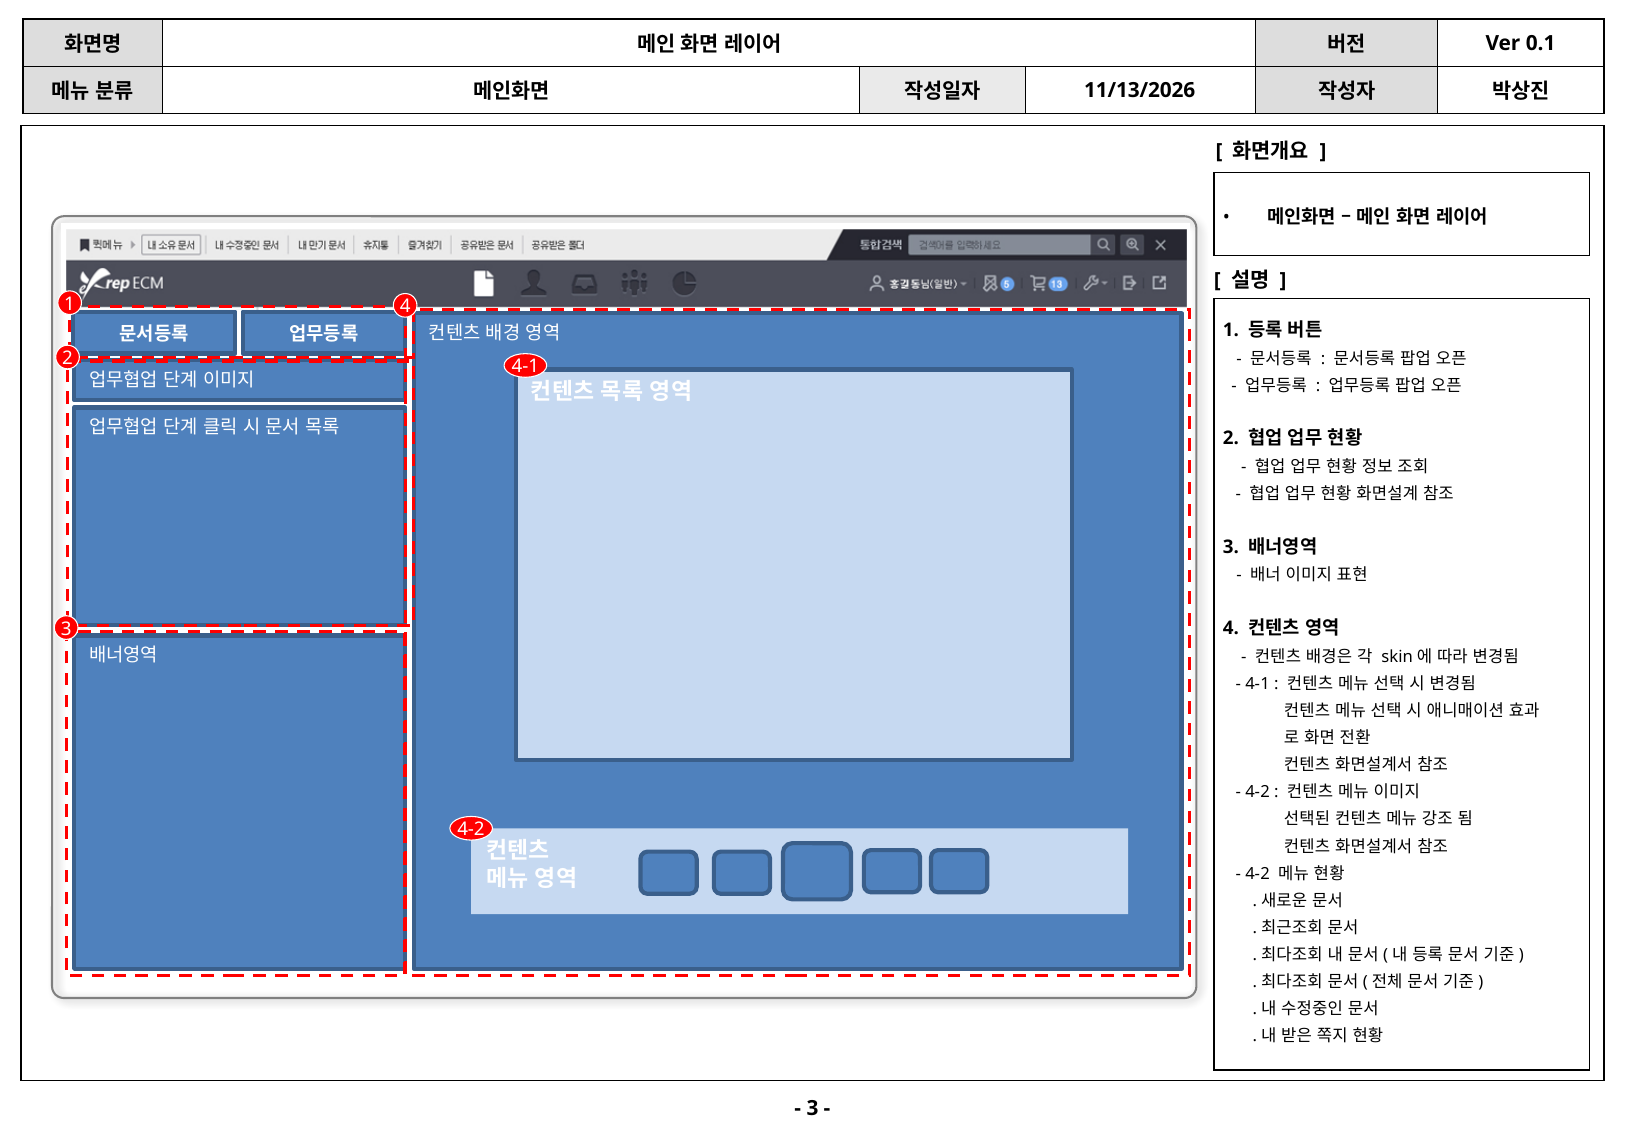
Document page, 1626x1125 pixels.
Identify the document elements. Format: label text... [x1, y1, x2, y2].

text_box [51, 215, 1197, 999]
table_cell [1026, 67, 1255, 113]
text_box [ 화면개요 ] [1215, 137, 1327, 163]
table_header Ver 0.1 [1438, 20, 1603, 66]
table_header 화면명 [24, 20, 162, 66]
table_cell 작성일자 [860, 67, 1025, 113]
table_cell 메인화면 [163, 67, 859, 113]
text_box 메인화면 – 메인 화면 레이어 [1214, 172, 1590, 256]
table_cell 박상진 [1438, 67, 1603, 113]
text_box 1. 등록 버튼 - 문서등록 : 문서등록 팝업 오픈 - 업무등록 : 업무등록 팝업 오픈 2. 협업 업무 현황 - 협업 업무 현황 정보 조회 - 협업 업무 현황 화면설계 참조 3. 배너영역 - 배너 이미지 표현 4. 컨텐츠 영역 - 컨텐츠 배경은 각 skin에 따라 변경됨 - 4-1 : 컨텐츠 메뉴 선택 시 변경됨 컨텐츠 메뉴 선택 시 애니매이션 효과 로 화면 전환 컨텐츠 화면설계서 참조 - 4-2 : 컨텐츠 메뉴 이미지 선택된 컨텐츠 메뉴 강조 됨 컨텐츠 화면설계서 참조 - 4-2 메뉴 현황 .새로운 문서 .최근조회 문서 .최다조회 내 문서(내 등록 문서 기준) .최다조회 문서(전체 문서 기준) .내 수정중인 문서 .내 받은 쪽지 현황 [1214, 298, 1590, 1071]
table_cell 작성자 [1256, 67, 1437, 113]
text_box [ 설명 ] [1213, 267, 1287, 293]
table_header 버전 [1256, 20, 1437, 66]
table_header 메인 화면 레이어 [163, 20, 1255, 66]
table_cell 메뉴 분류 [24, 67, 162, 113]
